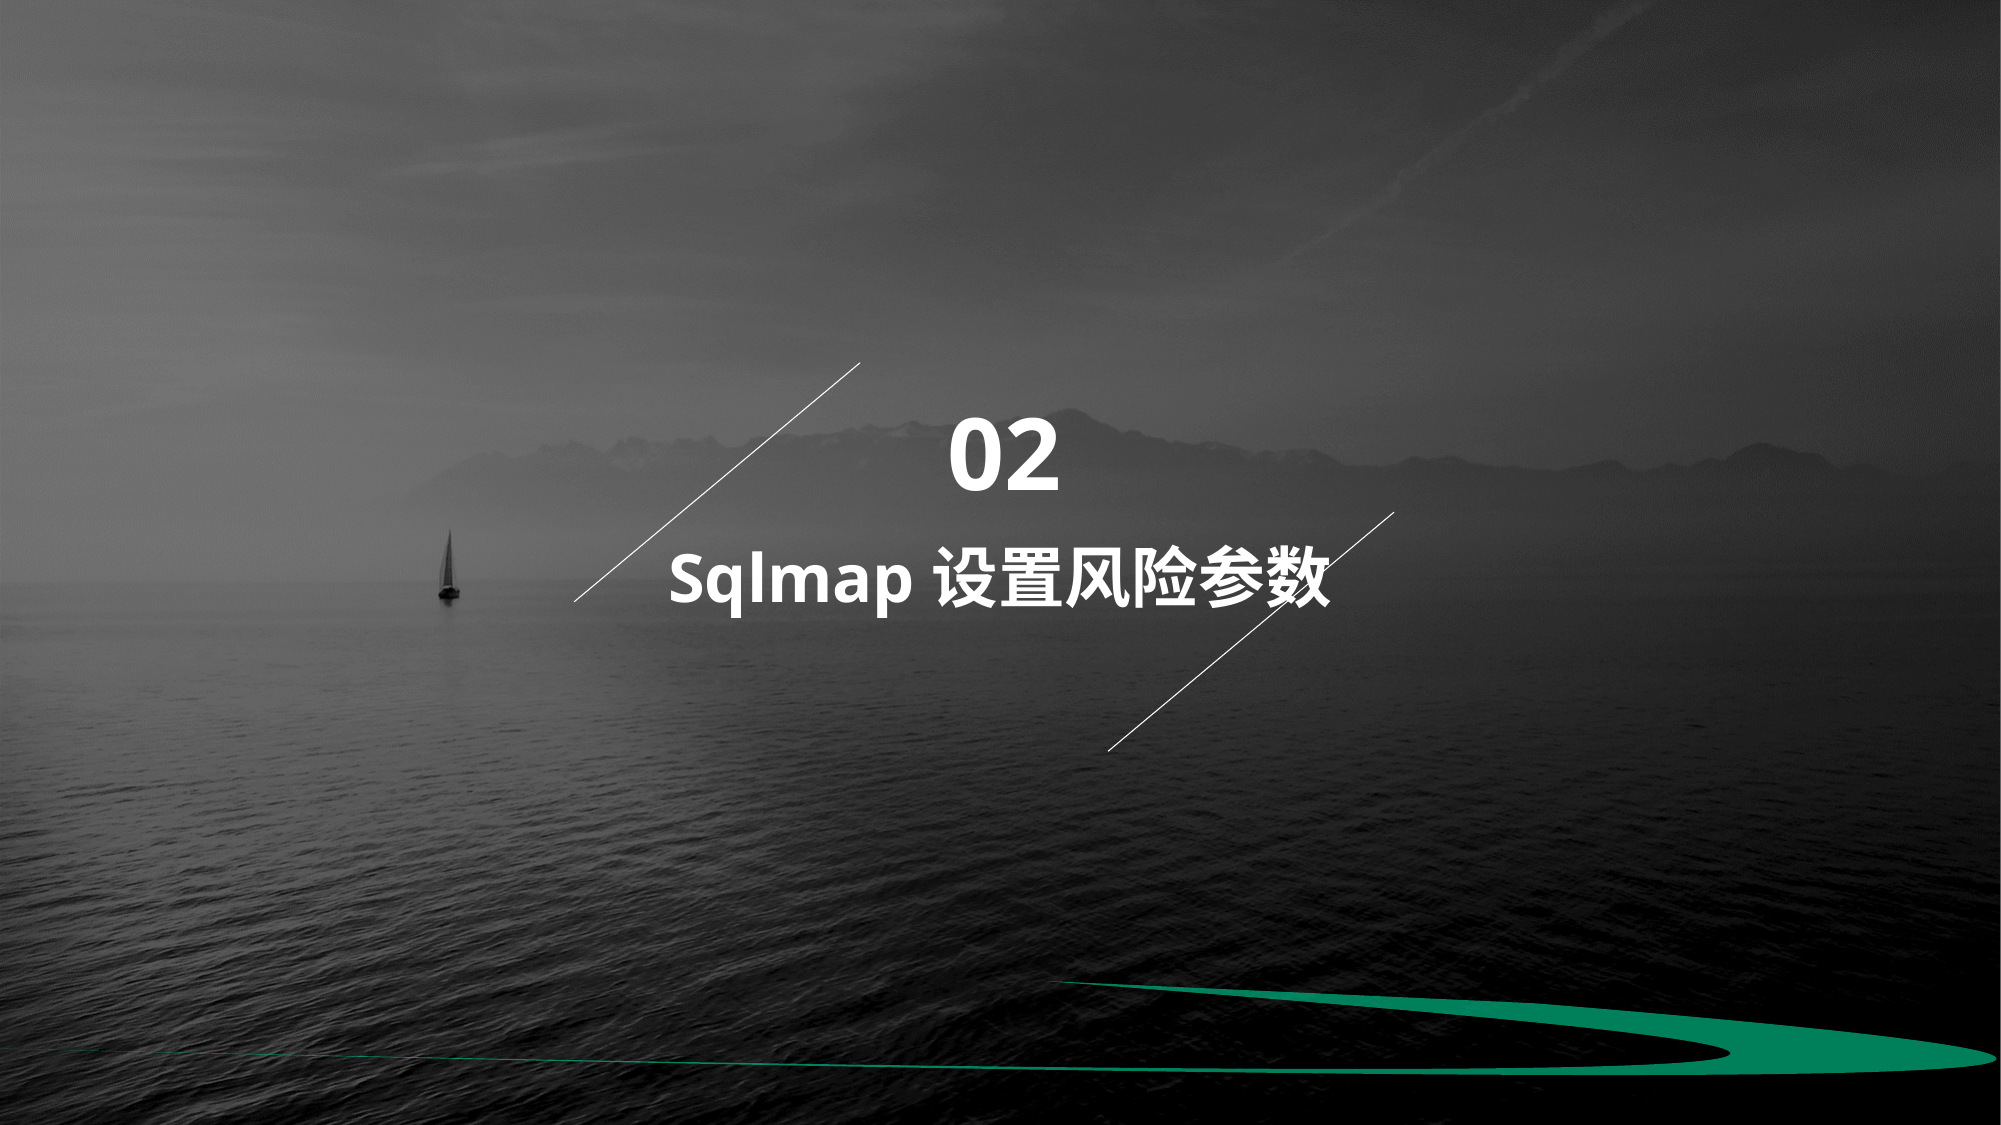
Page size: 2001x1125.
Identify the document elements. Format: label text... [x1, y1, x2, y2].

picture [0, 0, 2001, 1125]
text_box 02 [932, 382, 1108, 518]
title Sqlmap设置风险参数 [470, 518, 1530, 633]
